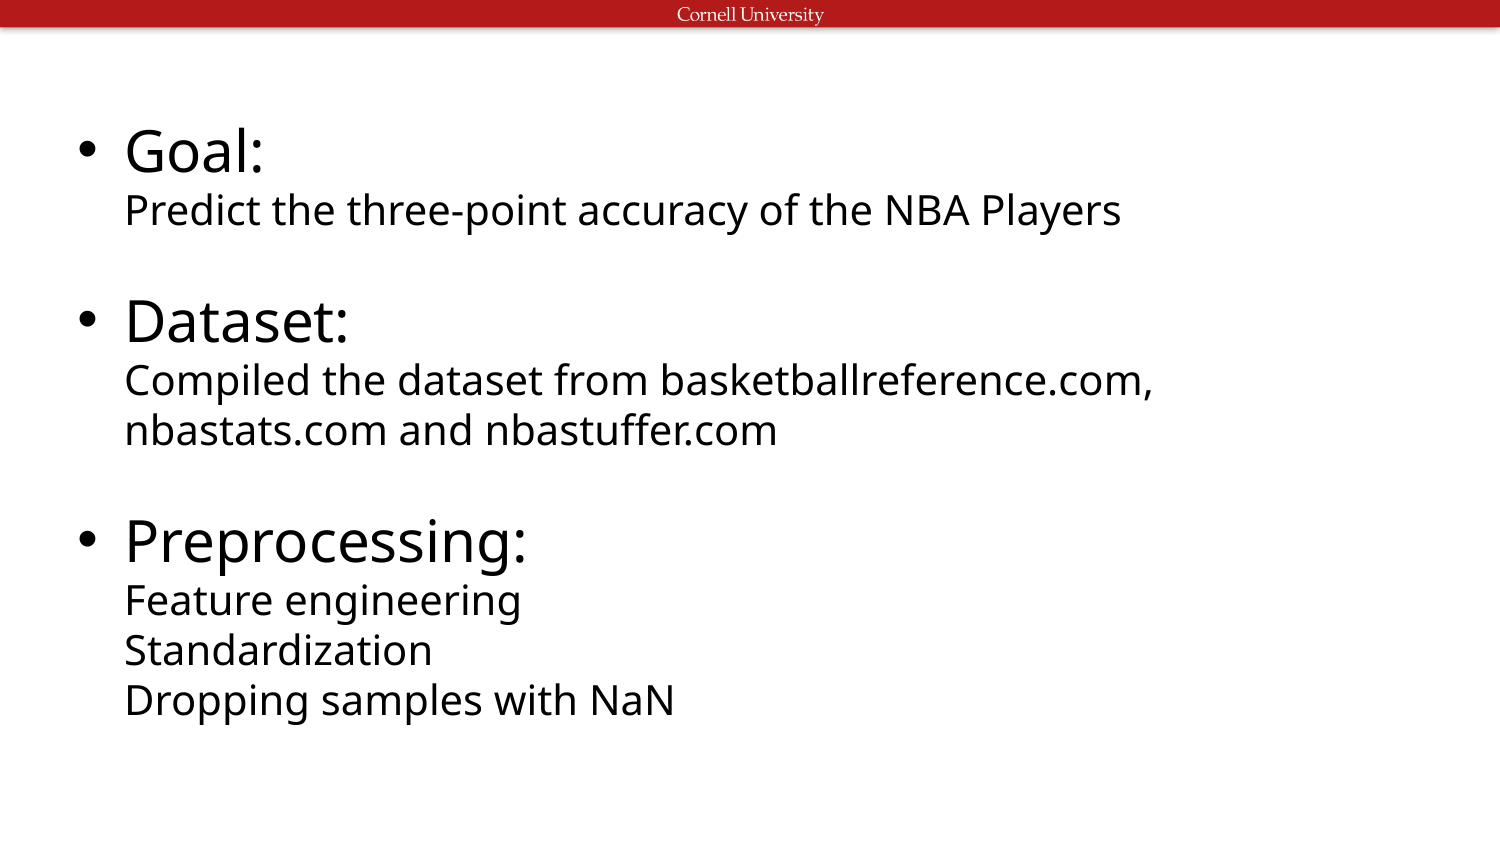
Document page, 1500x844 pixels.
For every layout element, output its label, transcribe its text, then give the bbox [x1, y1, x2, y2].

text_box Goal: Predict the three-point accuracy of the NBA Players Dataset: Compiled the dataset from basketballreference.com, nbastats.com and nbastuffer.com Preprocessing: Feature engineering Standardization Dropping samples with NaN [62, 106, 1438, 732]
picture [673, 0, 825, 43]
